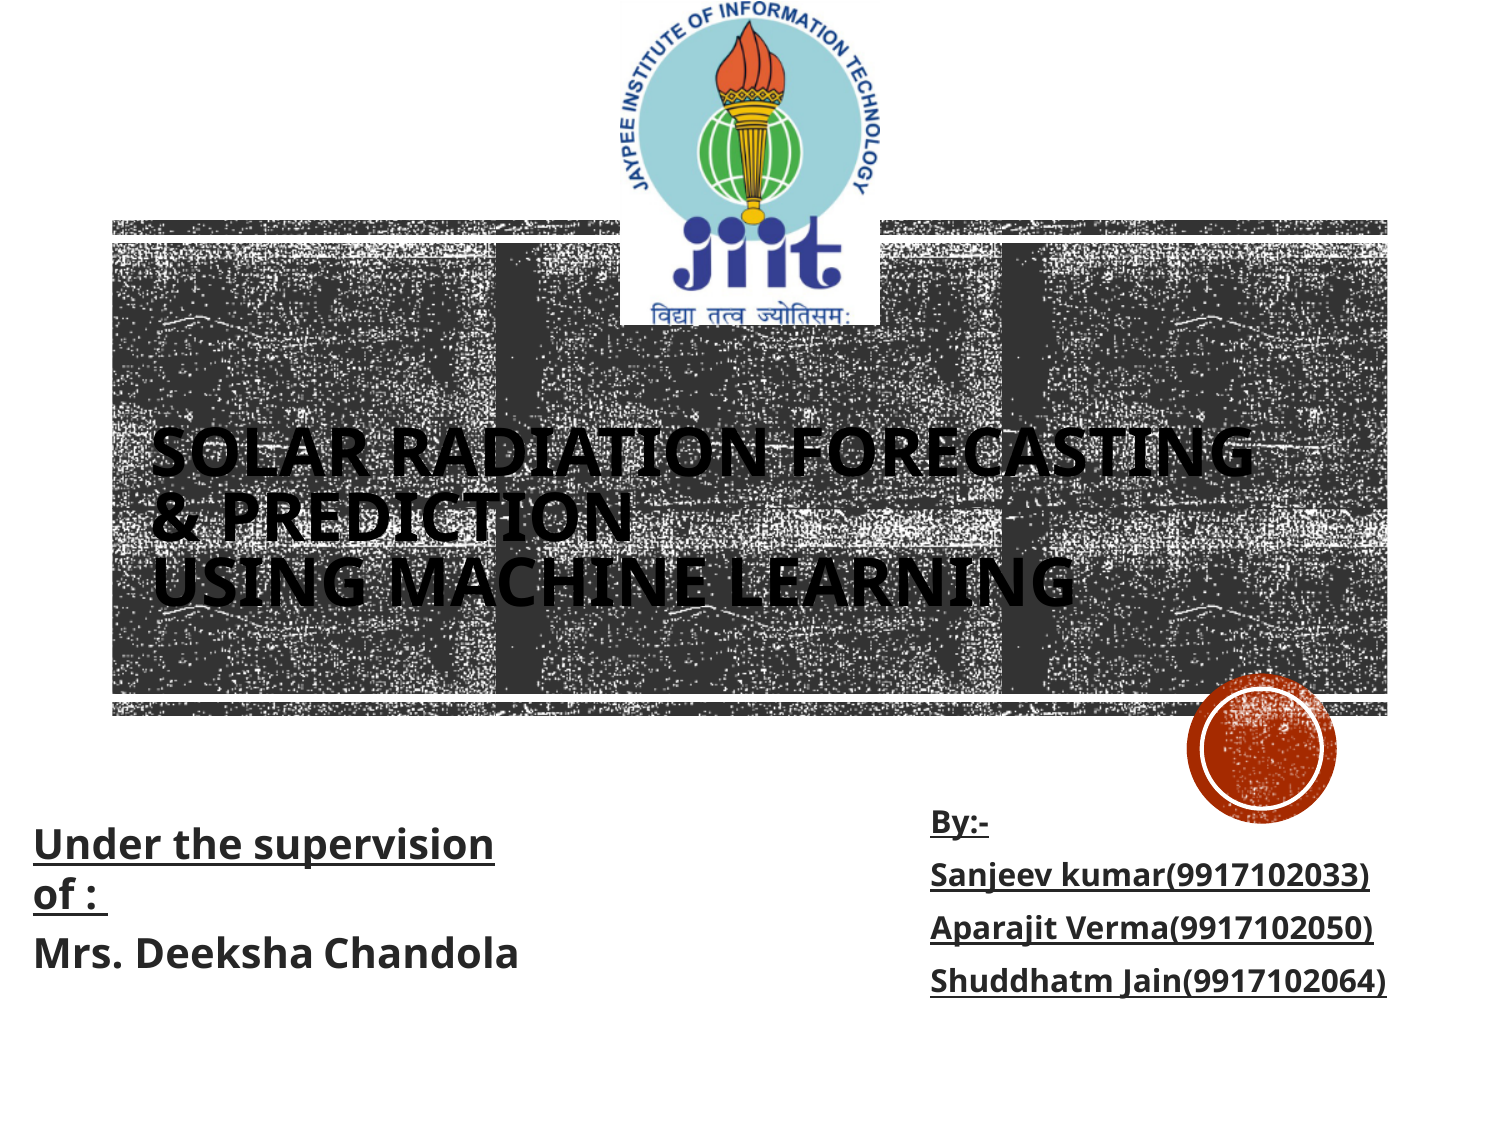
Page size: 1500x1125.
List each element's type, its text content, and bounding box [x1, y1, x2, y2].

subtitle By:- Sanjeev kumar(9917102033) Aparajit Verma(9917102050) Shuddhatm Jain(9917102064) [915, 798, 1447, 1012]
text_box Under the supervision of : Mrs. Deeksha Chandola [17, 810, 550, 1024]
picture [620, 1, 880, 325]
title Solar Radiation Forecasting & Prediction using Machine learning [135, 414, 1500, 711]
